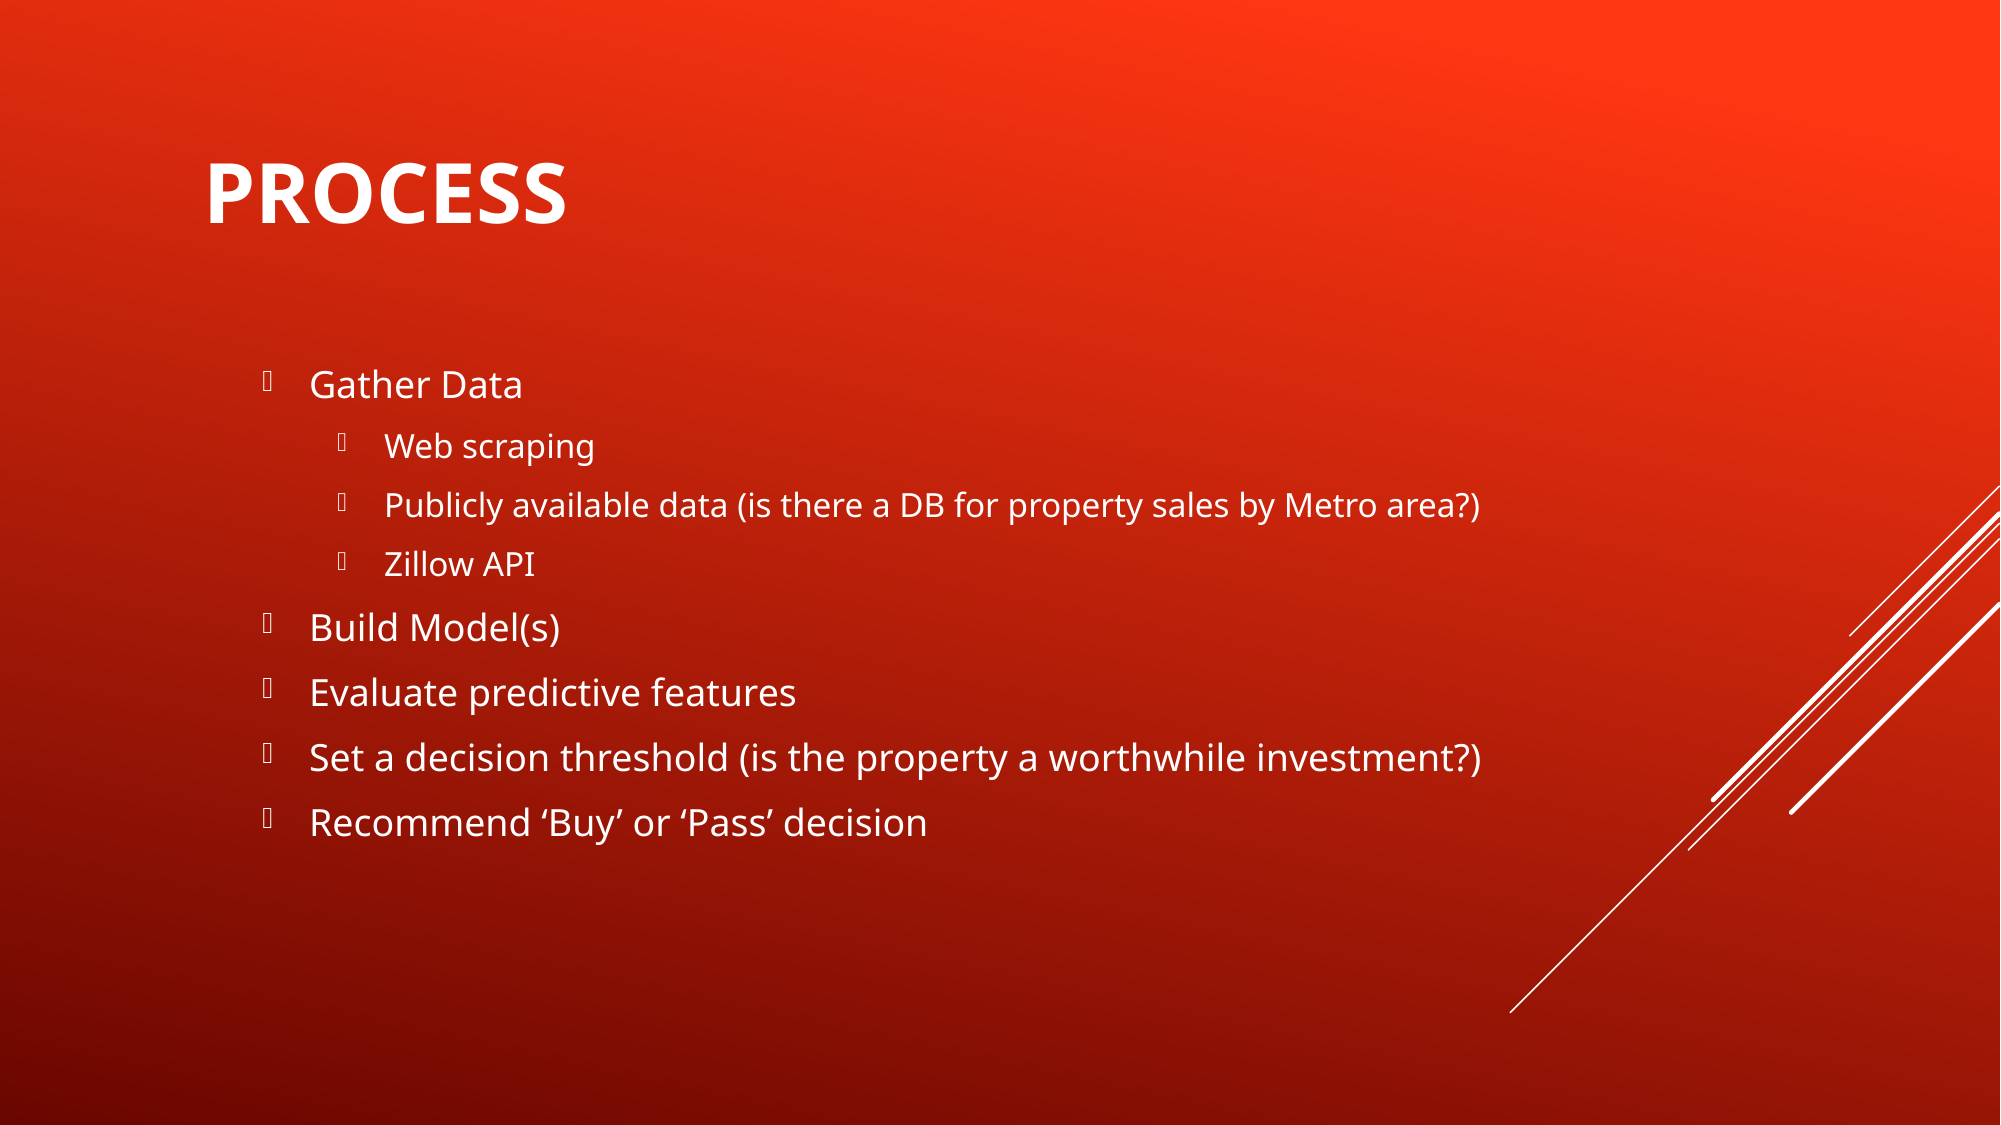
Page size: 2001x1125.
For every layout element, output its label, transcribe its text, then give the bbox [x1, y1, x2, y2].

list Gather Data Web scraping Publicly available data (is there a DB for property sales by Metro area?) Zillow API Build Model(s) Evaluate predictive features Set a decision threshold (is the property a worthwhile investment?) Recommend ‘Buy’ or ‘Pass’ decision [172, 230, 1573, 905]
text_box PROCESS [0, 133, 1257, 249]
